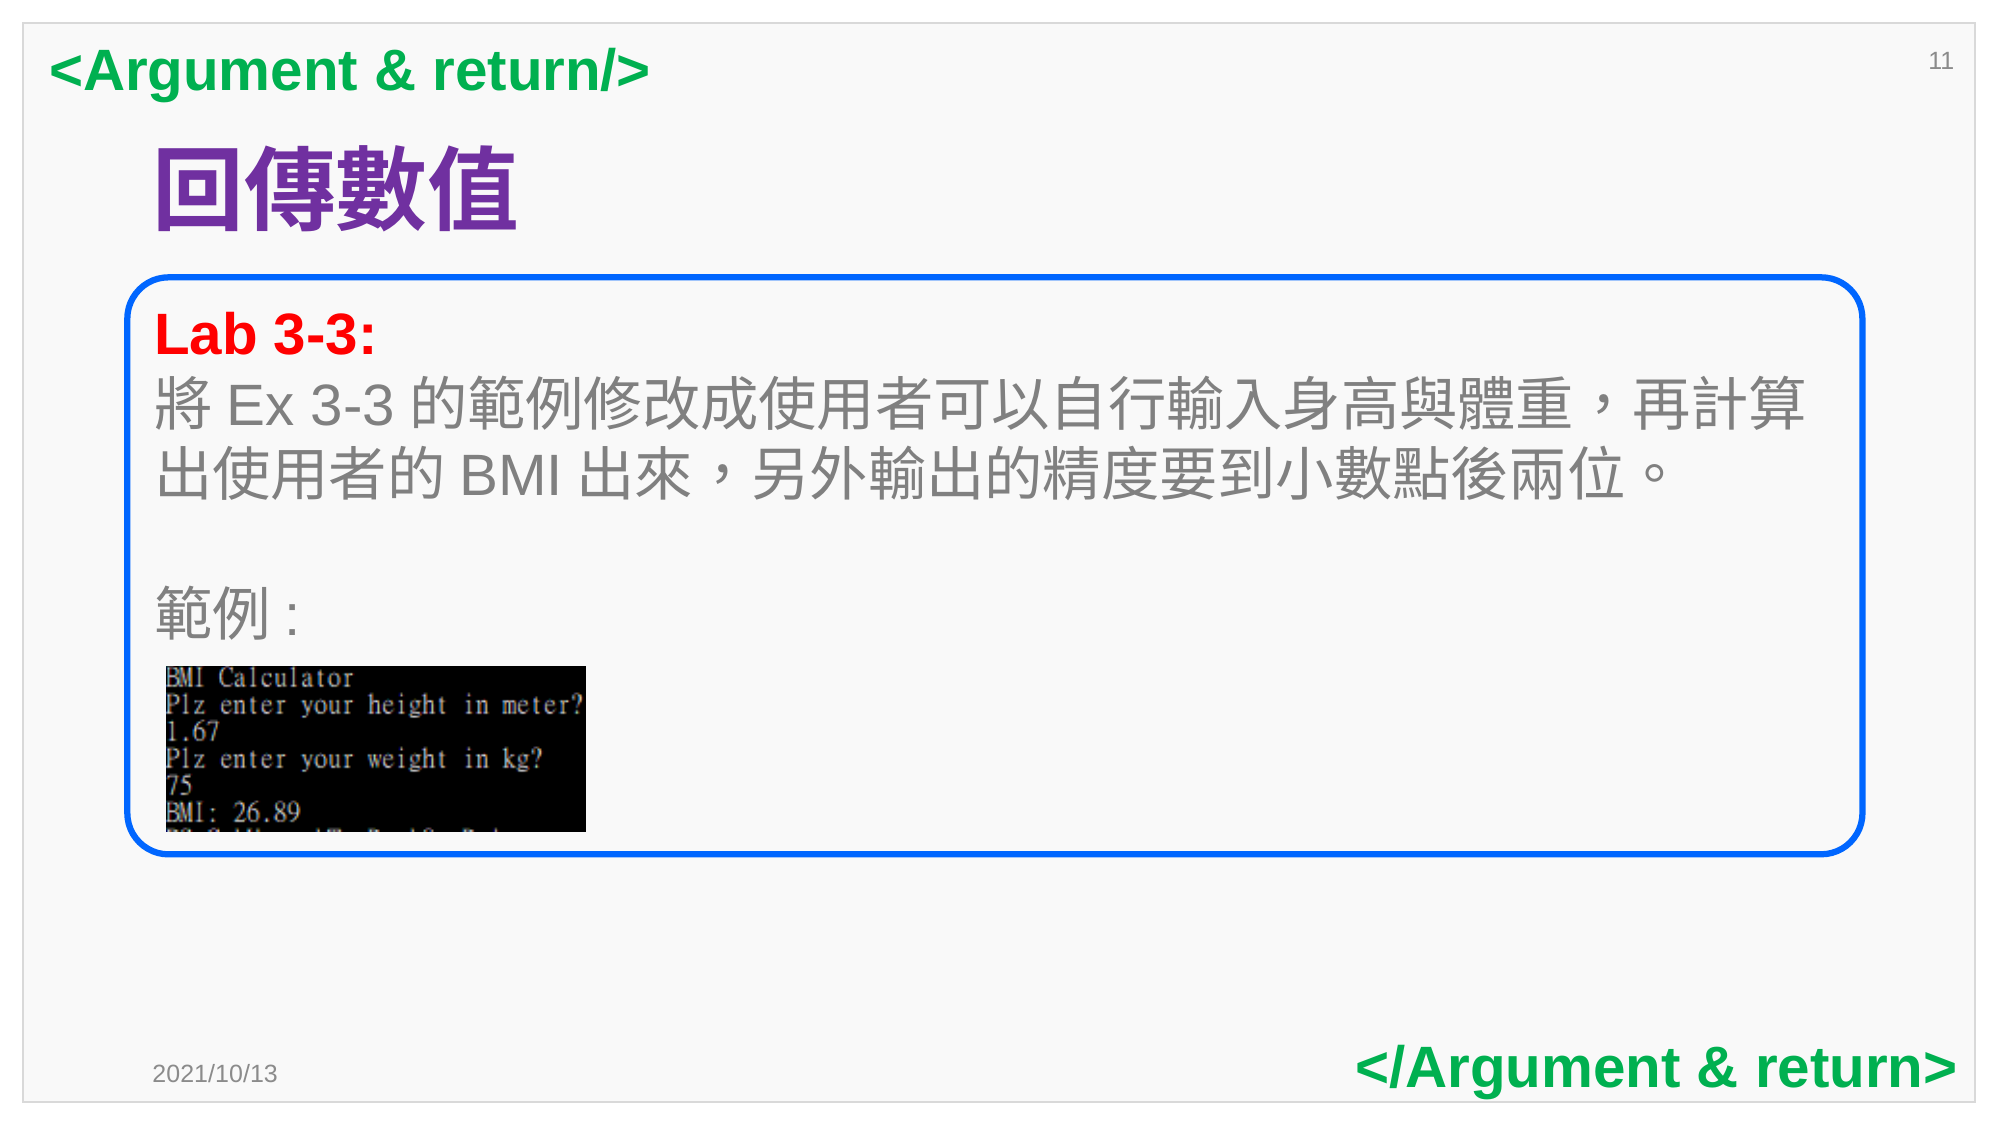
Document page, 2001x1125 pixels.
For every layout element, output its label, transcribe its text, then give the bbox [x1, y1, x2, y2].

text_box </Argument & return> [1340, 1021, 1973, 1106]
title 回傳數值 [137, 110, 1749, 278]
picture [165, 666, 586, 832]
text_box Lab 3-3: 將Ex 3-3的範例修改成使用者可以自行輸入身高與體重，再計算出使用者的BMI出來，另外輸出的精度要到小數點後兩位。 範例: [126, 276, 1864, 856]
slide_number 11 [1906, 29, 1970, 90]
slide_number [137, 1042, 302, 1103]
text_box <Argument & return/> [34, 24, 667, 110]
